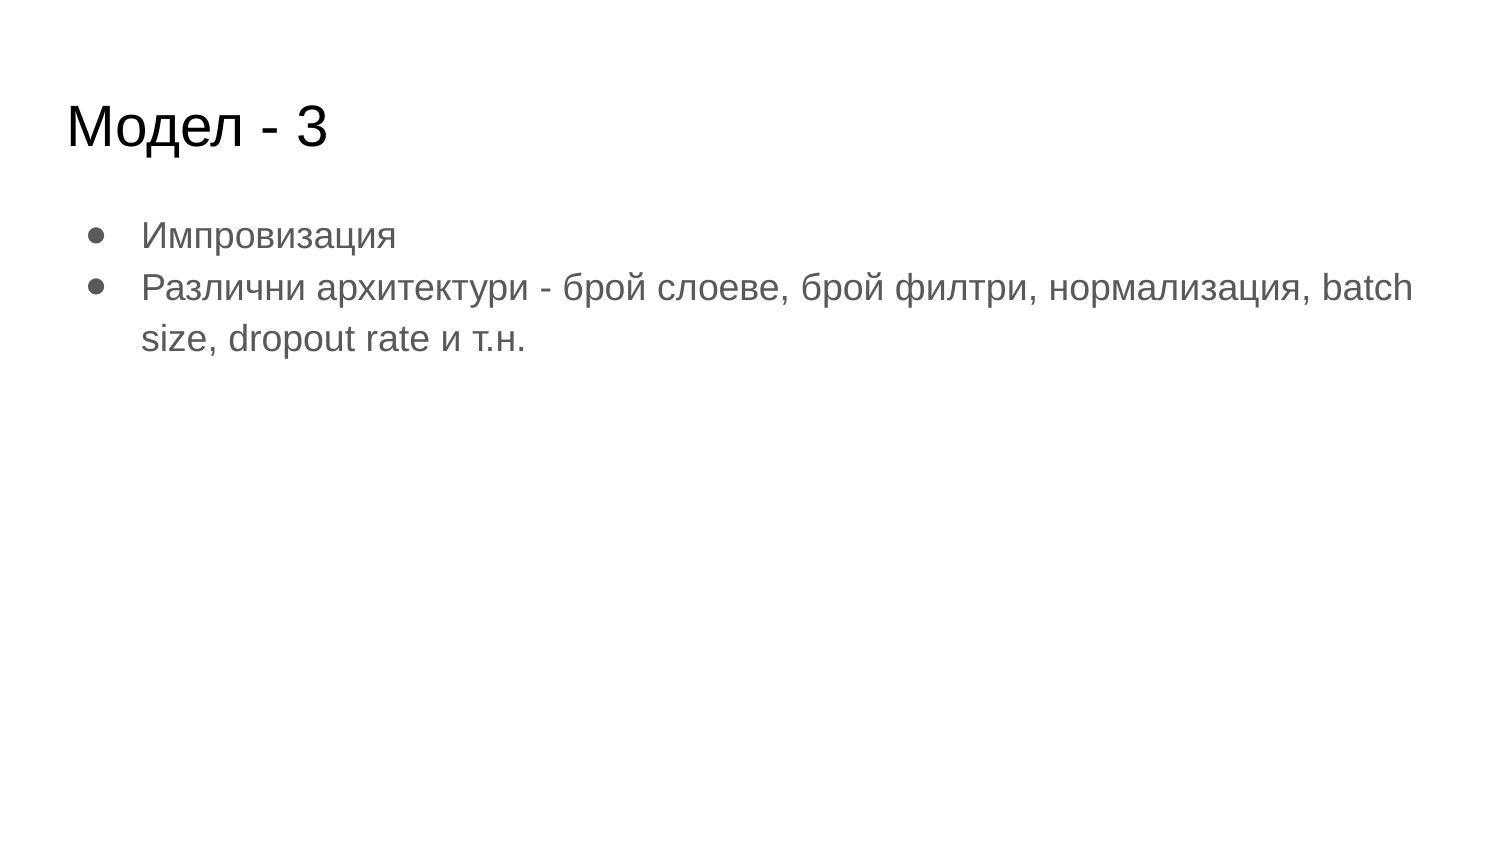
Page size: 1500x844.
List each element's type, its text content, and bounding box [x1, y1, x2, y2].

list Импровизация Различни архитектури - брой слоеве, брой филтри, нормализация, batch size, dropout rate и т.н. [51, 189, 1449, 750]
title Модел - 3 [51, 72, 1449, 167]
